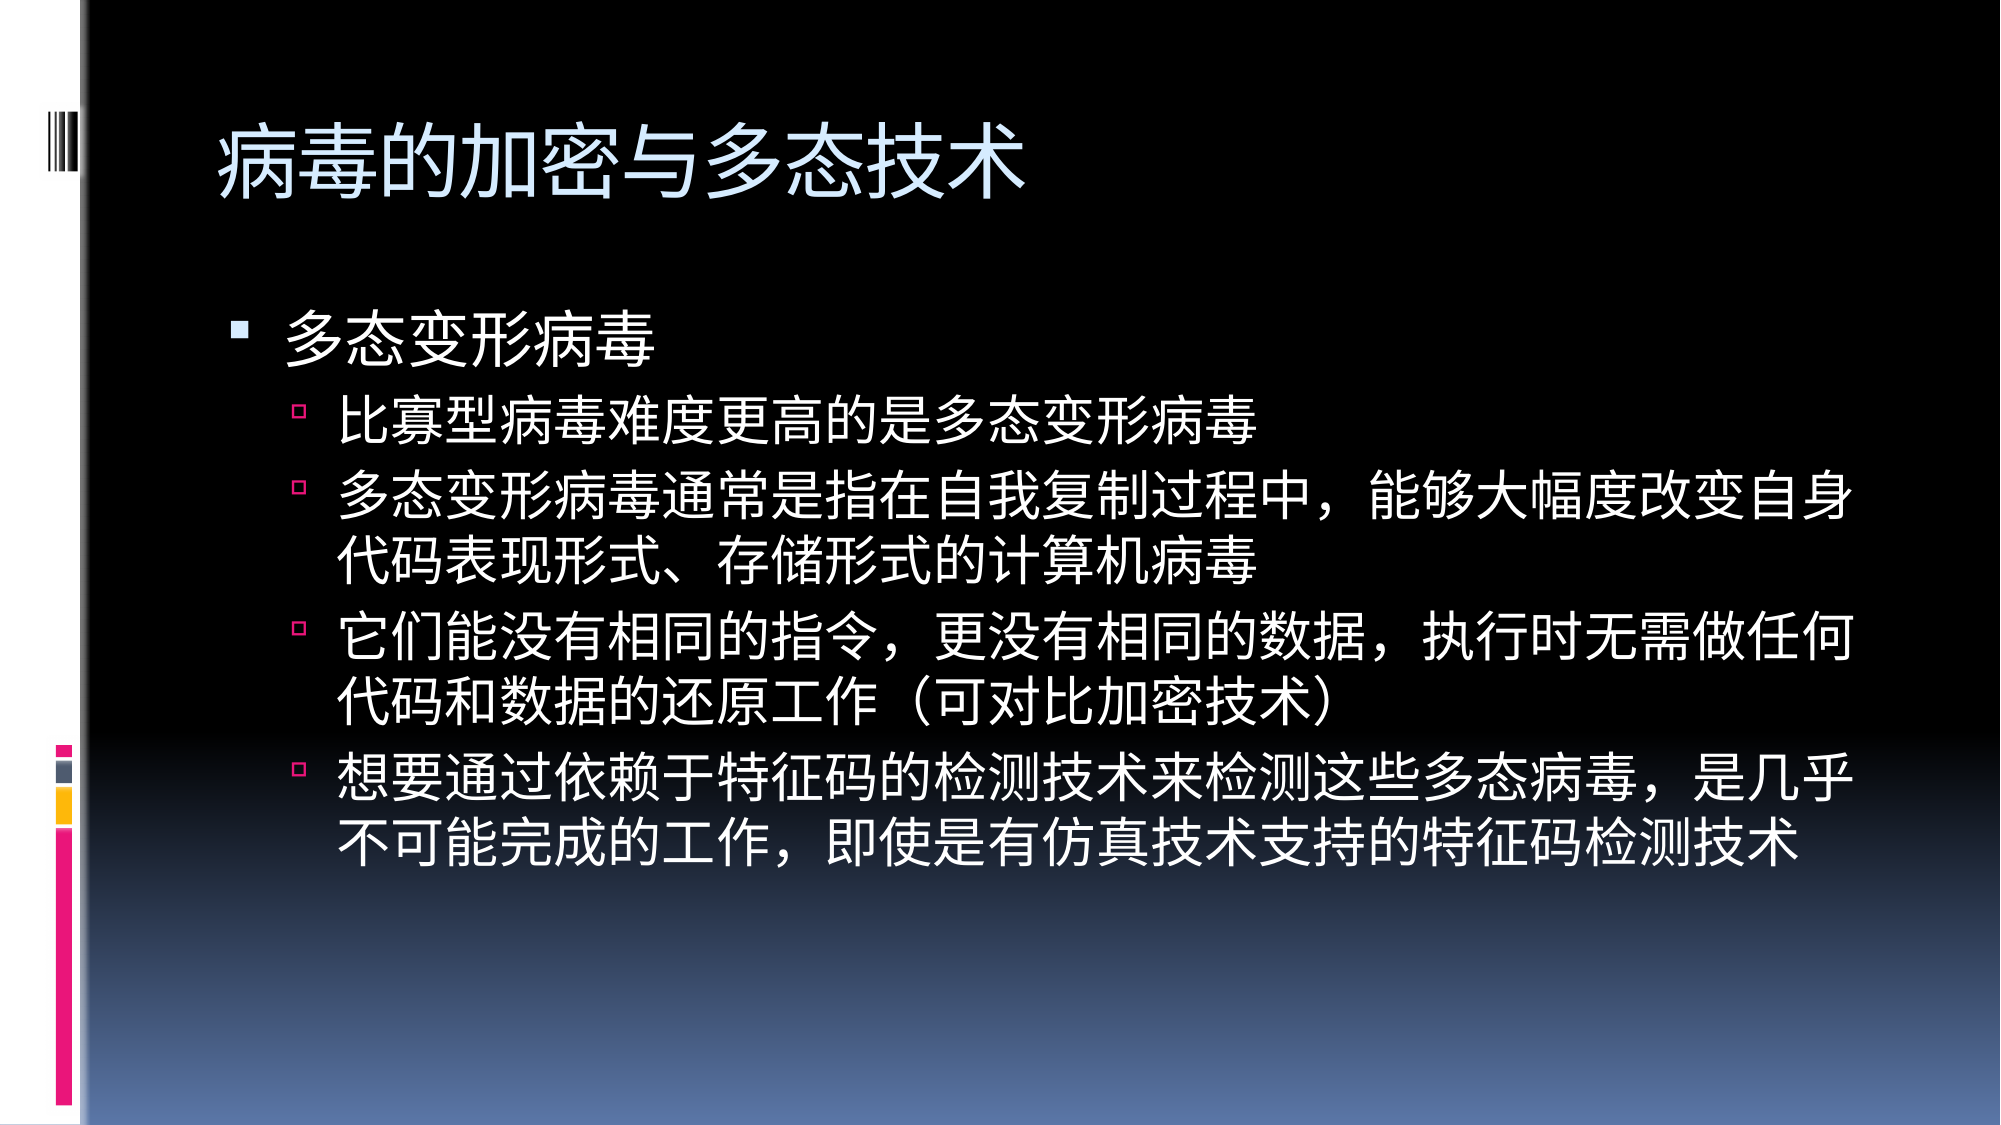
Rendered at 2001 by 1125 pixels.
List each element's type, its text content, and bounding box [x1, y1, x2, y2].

title 病毒的加密与多态技术 [200, 83, 1900, 234]
list 多态变形病毒 比寡型病毒难度更高的是多态变形病毒 多态变形病毒通常是指在自我复制过程中，能够大幅度改变自身代码表现形式、存储形式的计算机病毒 它们能没有相同的指令，更没有相同的数据，执行时无需做任何代码和数据的还原工作（可对比加密技术） 想要通过依赖于特征码的检测技术来检测这些多态病毒，是几乎不可能完成的工作，即使是有仿真技术支持的特征码检测技术 [200, 292, 1900, 1043]
